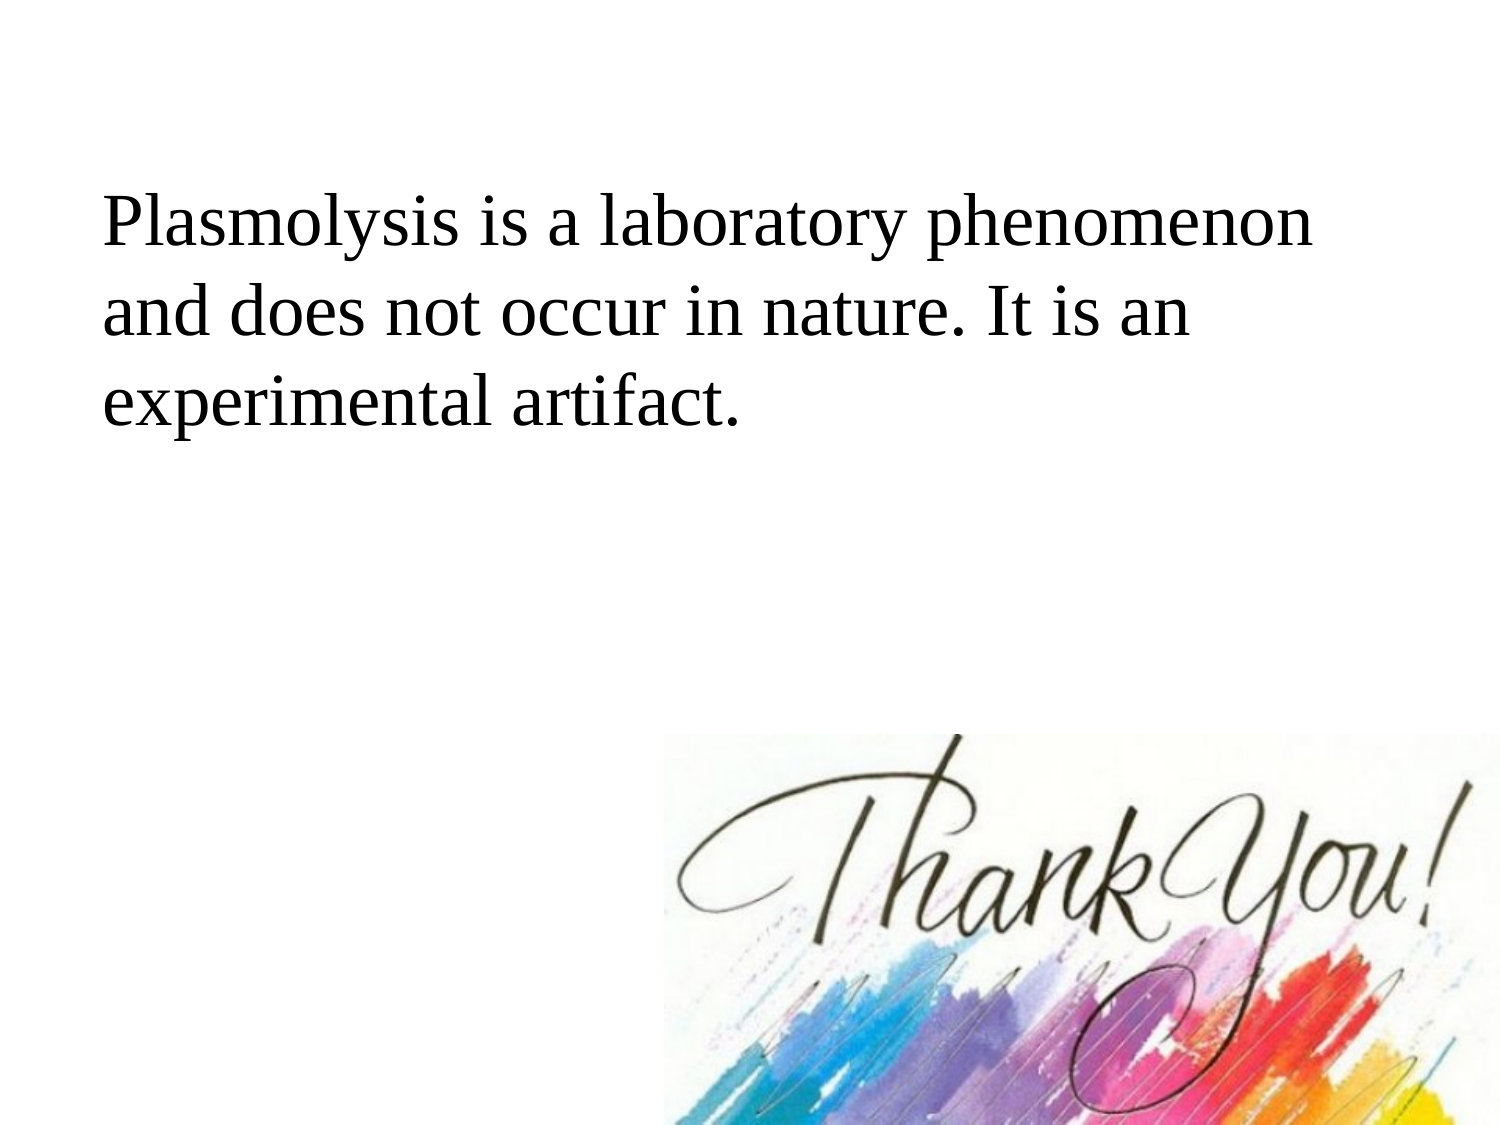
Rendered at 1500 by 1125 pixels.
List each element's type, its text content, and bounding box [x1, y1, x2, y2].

picture [663, 734, 1500, 1125]
list Plasmolysis is a laboratory phenomenon and does not occur in nature. It is an experimental artifact. [87, 162, 1438, 513]
